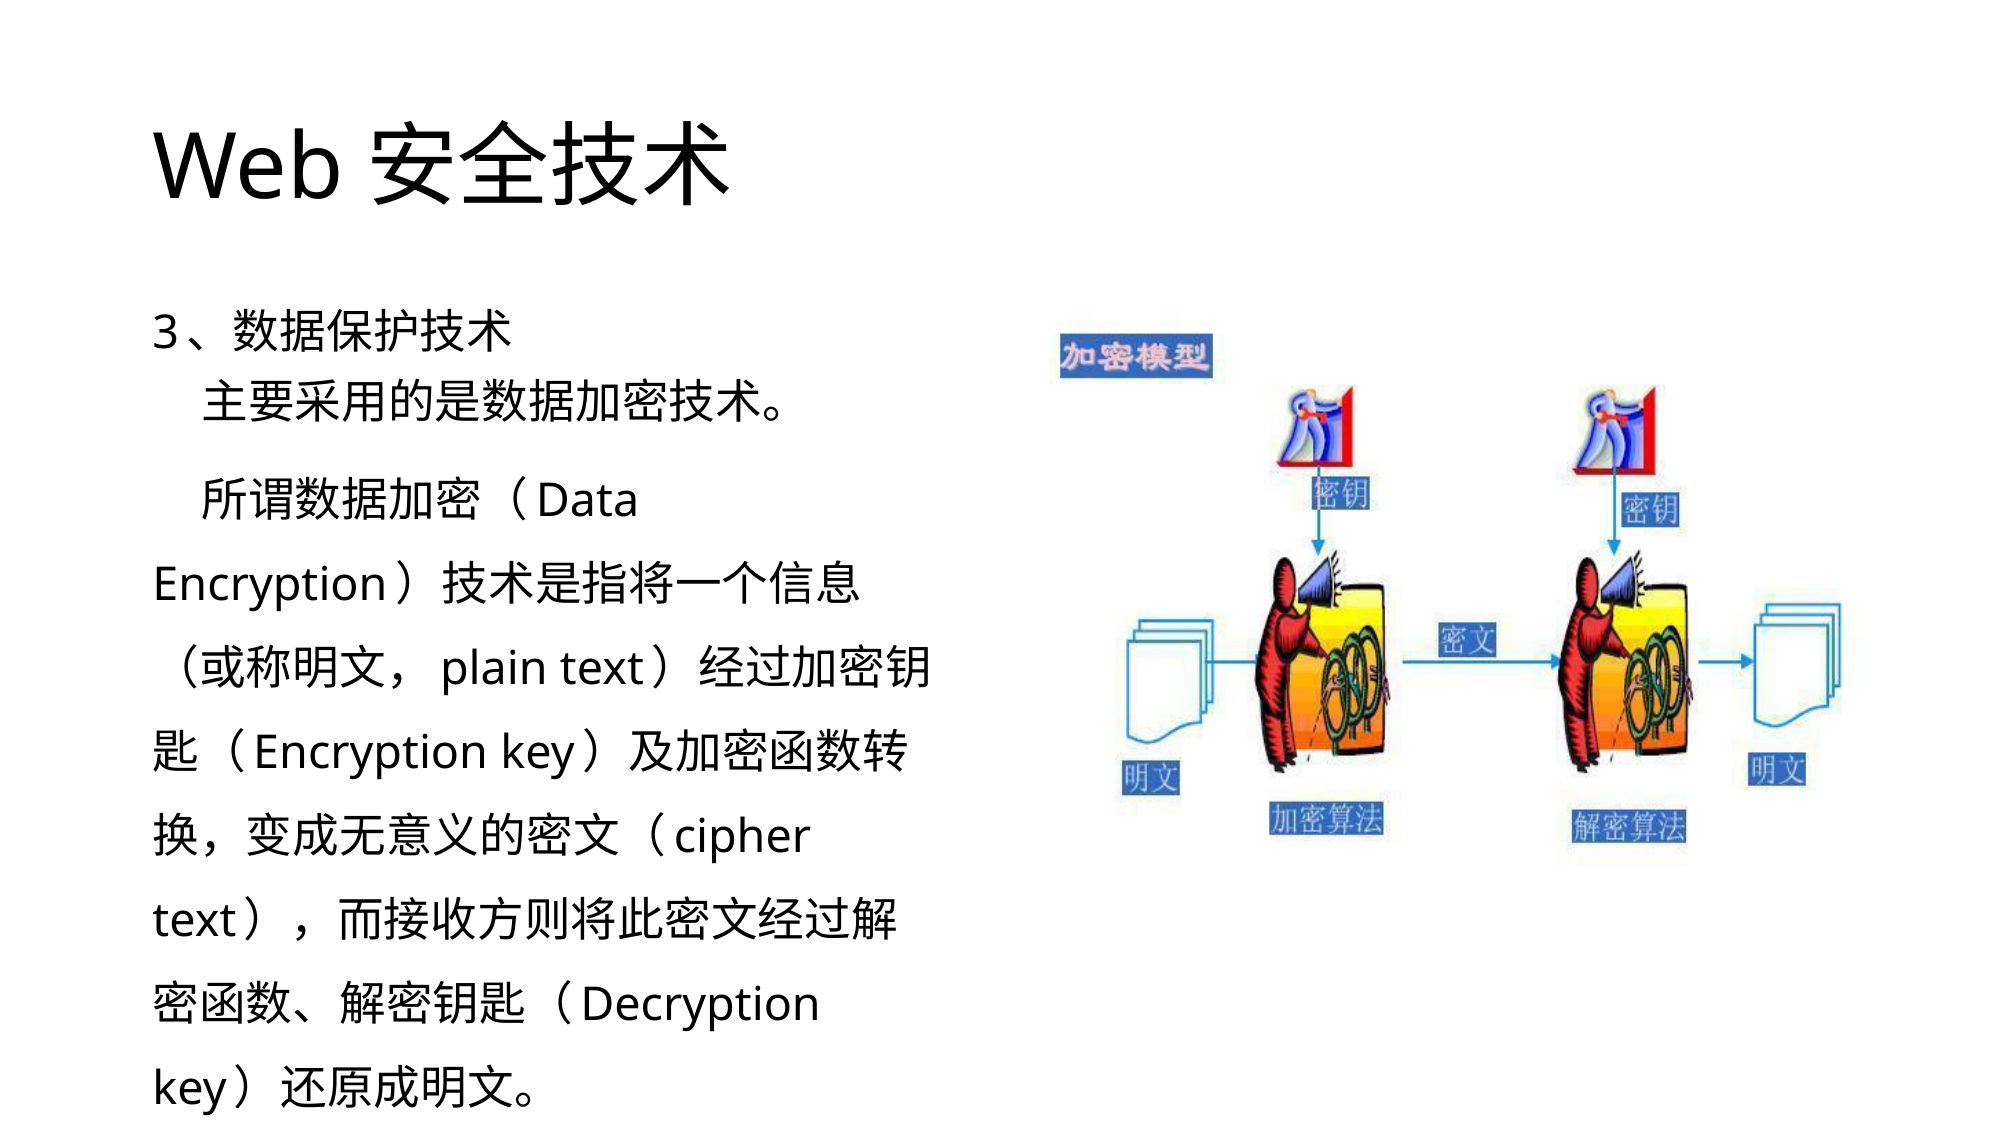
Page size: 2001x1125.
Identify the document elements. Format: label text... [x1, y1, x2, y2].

list 3、数据保护技术 主要采用的是数据加密技术。 所谓数据加密（Data Encryption）技术是指将一个信息（或称明文，plain text）经过加密钥匙（Encryption key）及加密函数转换，变成无意义的密文（cipher text），而接收方则将此密文经过解密函数、解密钥匙（Decryption key）还原成明文。 [137, 243, 953, 1125]
title Web安全技术 [137, 59, 1863, 243]
picture [942, 242, 2000, 924]
